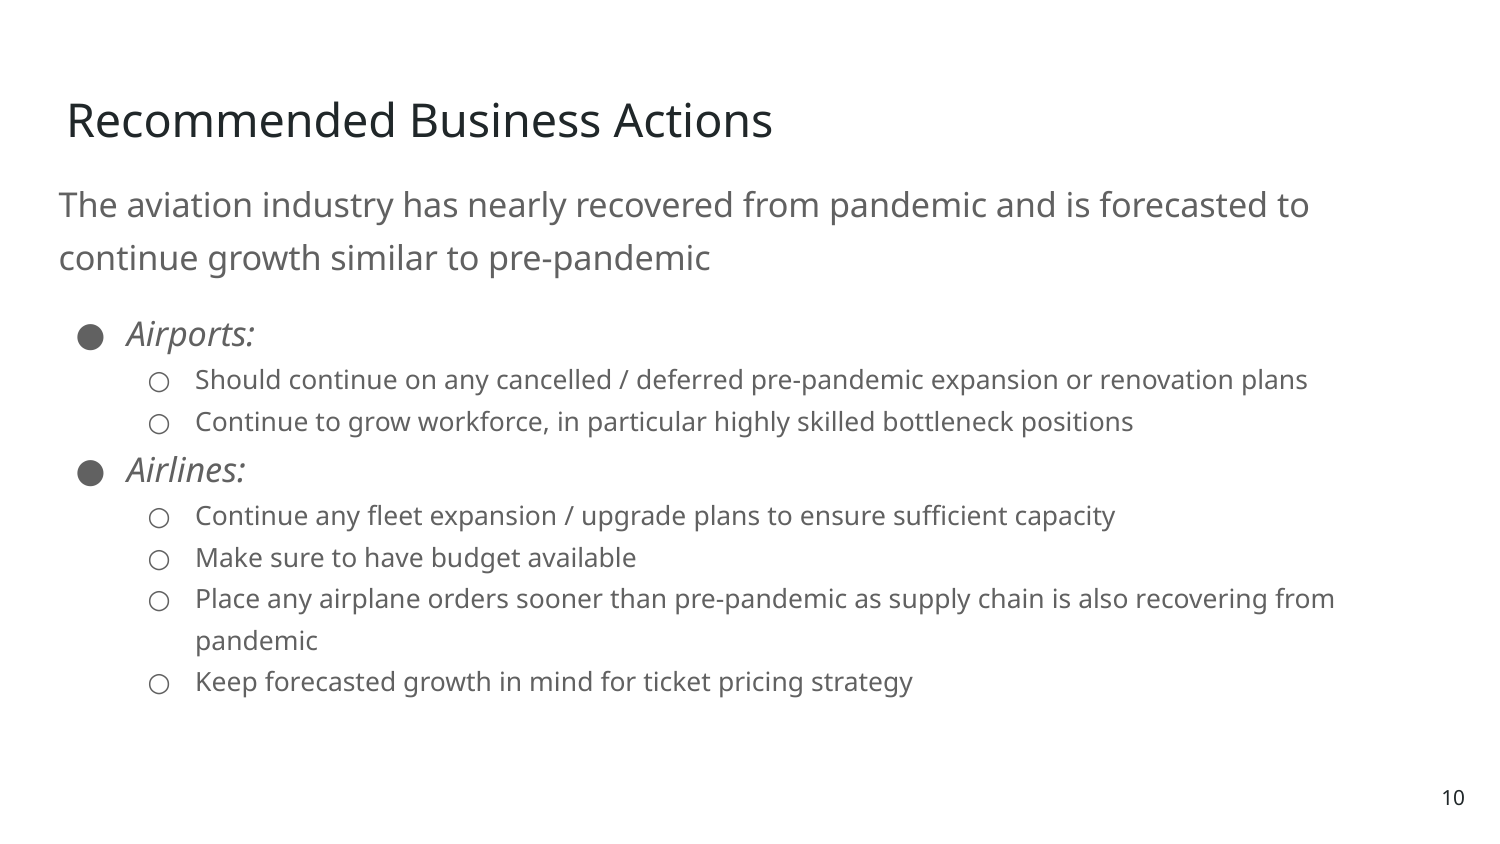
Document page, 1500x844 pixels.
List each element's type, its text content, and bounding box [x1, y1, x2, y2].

slide_number 10 [1389, 764, 1480, 830]
list The aviation industry has nearly recovered from pandemic and is forecasted to continue growth similar to pre-pandemic Airports: Should continue on any cancelled / deferred pre-pandemic expansion or renovation plans Continue to grow workforce, in particular highly skilled bottleneck positions Airlines: Continue any fleet expansion / upgrade plans to ensure sufficient capacity Make sure to have budget available Place any airplane orders sooner than pre-pandemic as supply chain is also recovering from pandemic Keep forecasted growth in mind for ticket pricing strategy [43, 159, 1442, 720]
title Recommended Business Actions [51, 72, 1449, 167]
